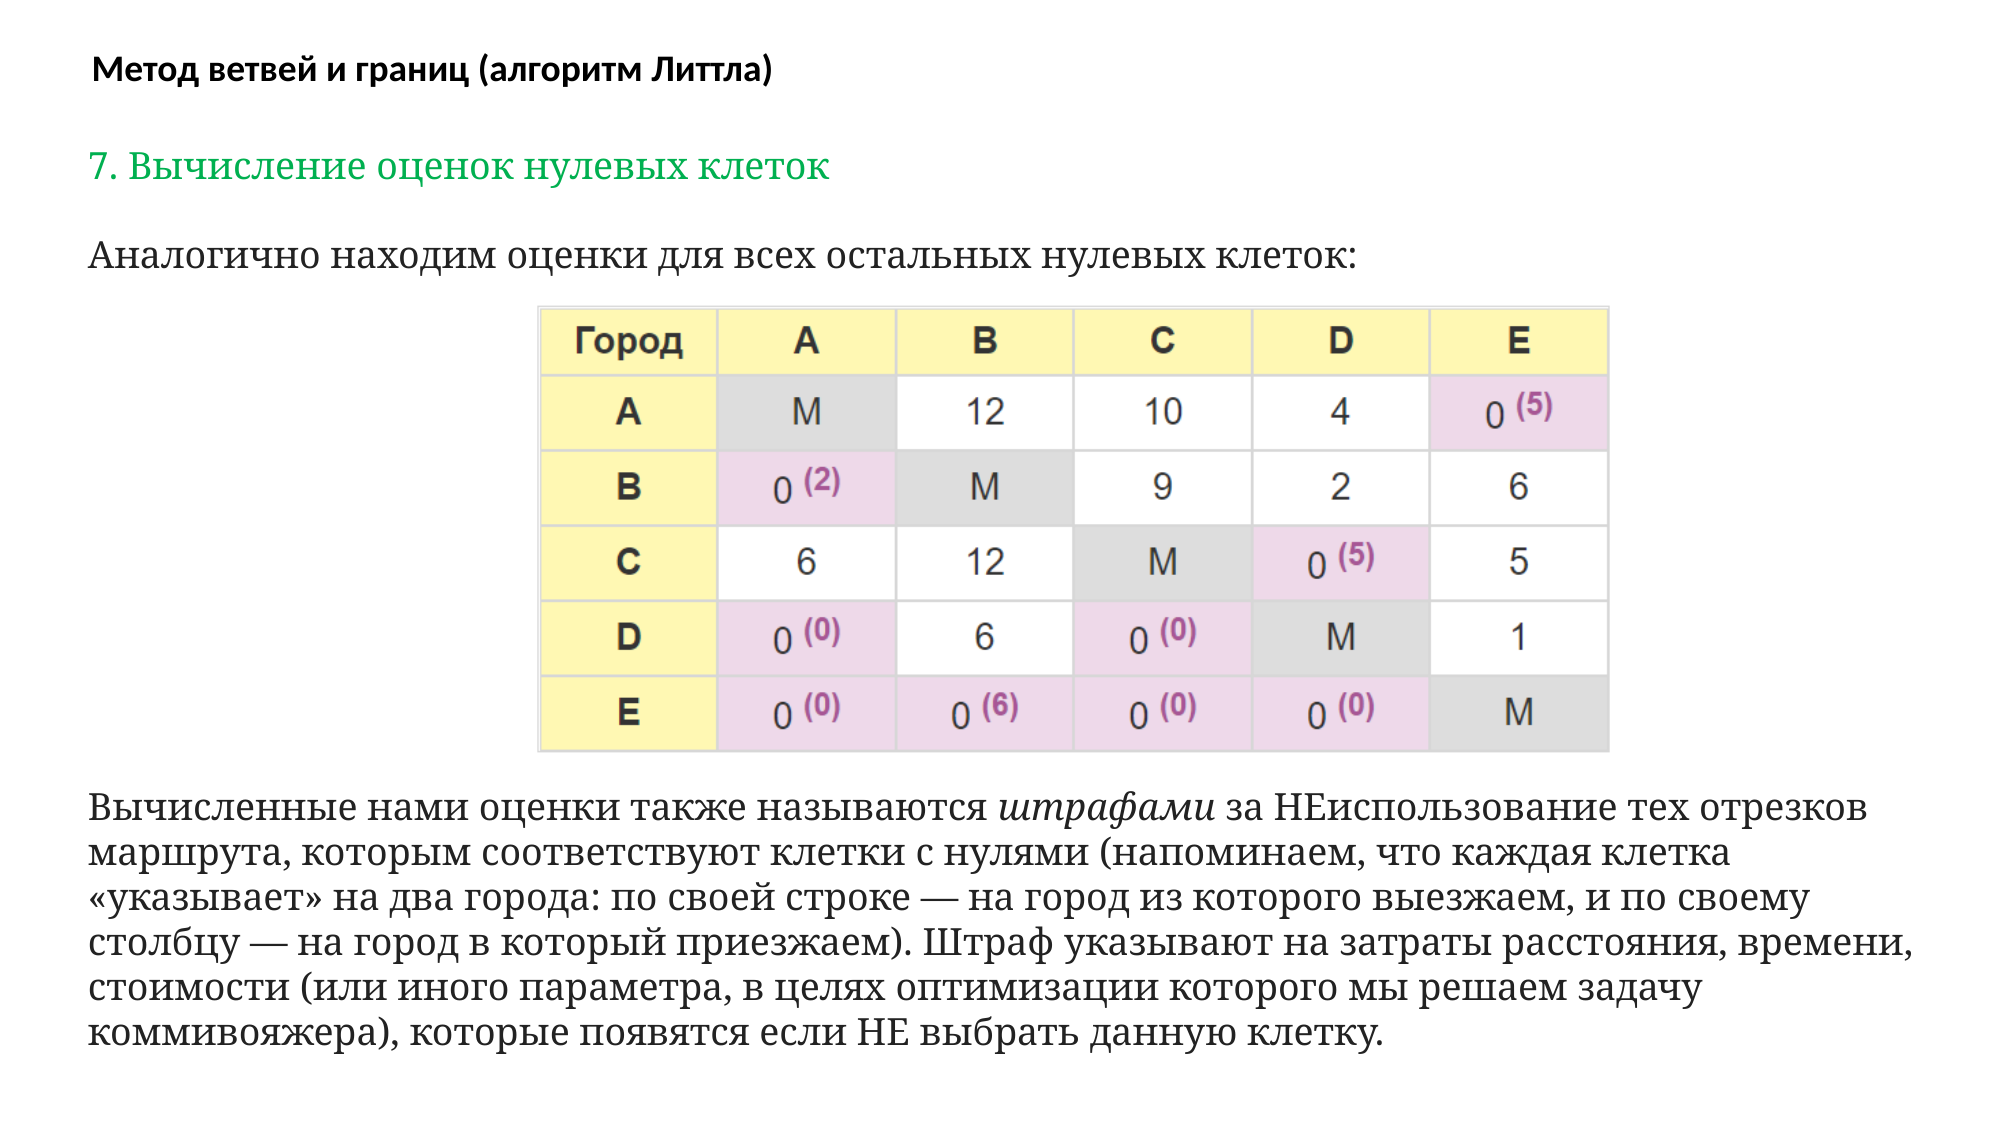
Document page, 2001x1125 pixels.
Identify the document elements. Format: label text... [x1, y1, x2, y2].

text_box Метод ветвей и границ (алгоритм Литтла) [0, 41, 889, 97]
text_box 7. Вычисление оценок нулевых клеток [73, 135, 1074, 195]
text_box Вычисленные нами оценки также называются штрафами за НЕиспользование тех отрезков маршрута, которым соответствуют клетки с нулями (напоминаем, что каждая клетка «указывает» на два города: по своей строке — на город из которого выезжаем, и по своему столбцу — на город в который приезжаем). Штраф указывают на затраты расстояния, времени, стоимости (или иного параметра, в целях оптимизации которого мы решаем задачу коммивояжера), которые появятся если НЕ выбрать данную клетку. [73, 775, 1961, 1061]
text_box Аналогично находим оценки для всех остальных нулевых клеток: [73, 223, 1874, 284]
picture [532, 299, 1614, 758]
